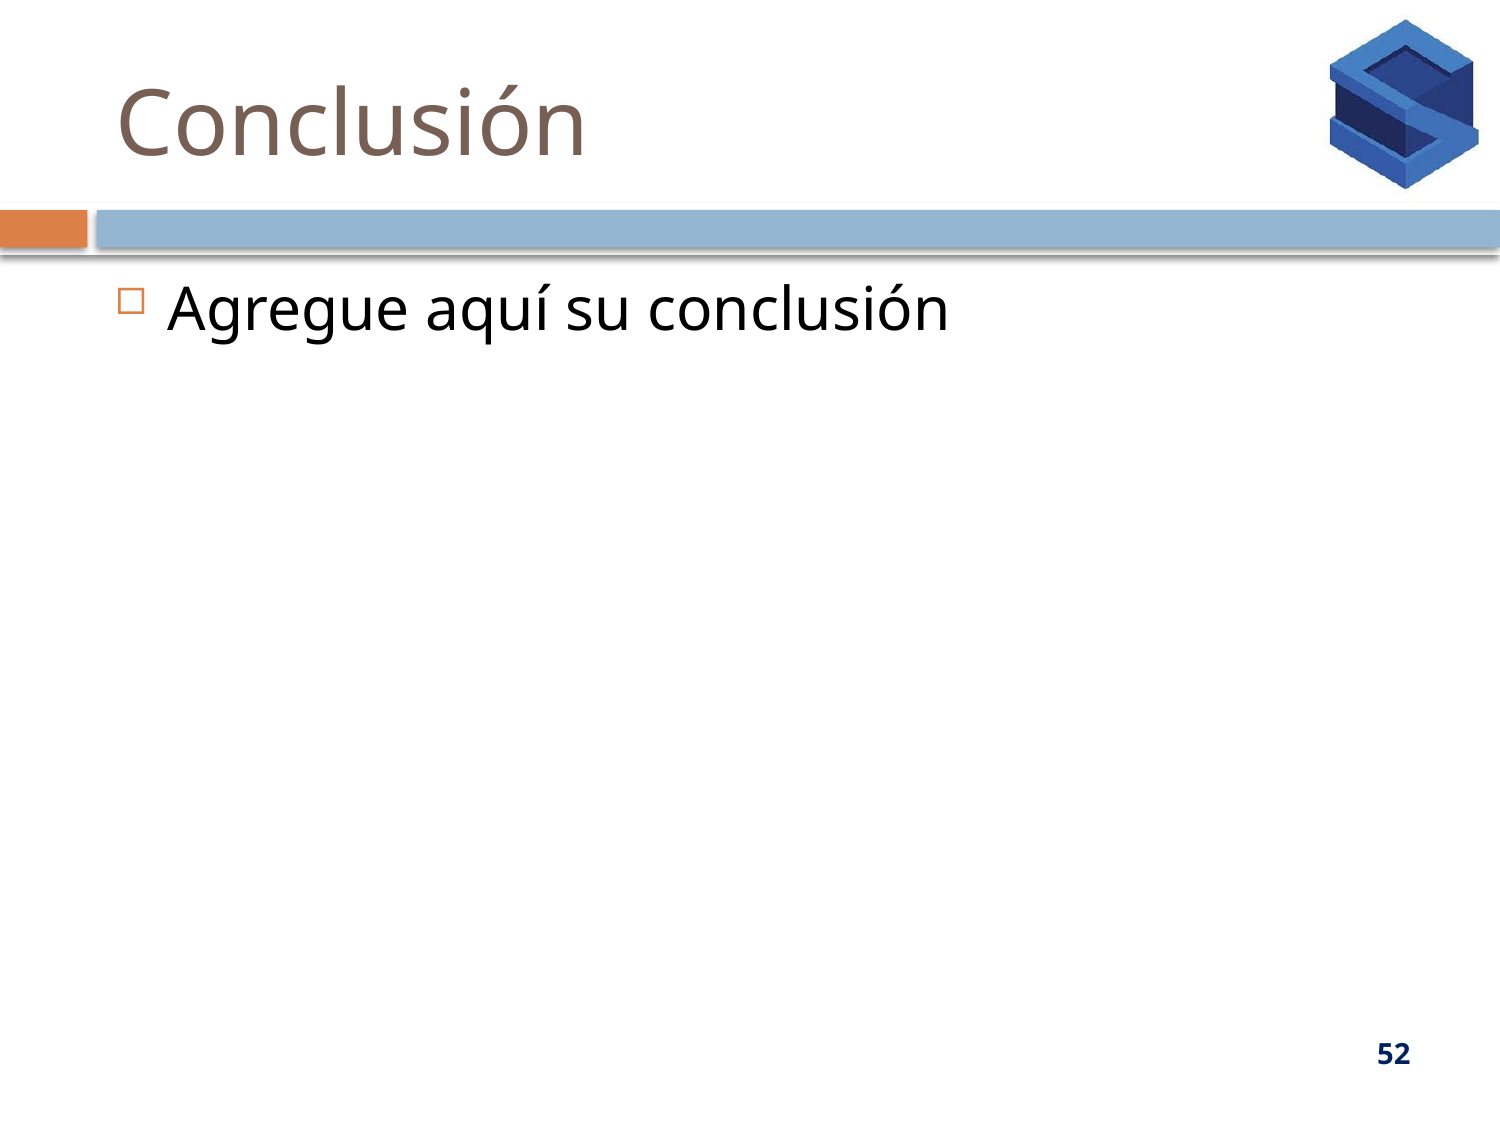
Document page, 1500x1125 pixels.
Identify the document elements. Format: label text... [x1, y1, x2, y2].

picture [1307, 7, 1500, 201]
slide_number 52 [1350, 1034, 1438, 1075]
title Conclusión [100, 37, 1438, 200]
list Agregue aquí su conclusión [100, 262, 1438, 1000]
